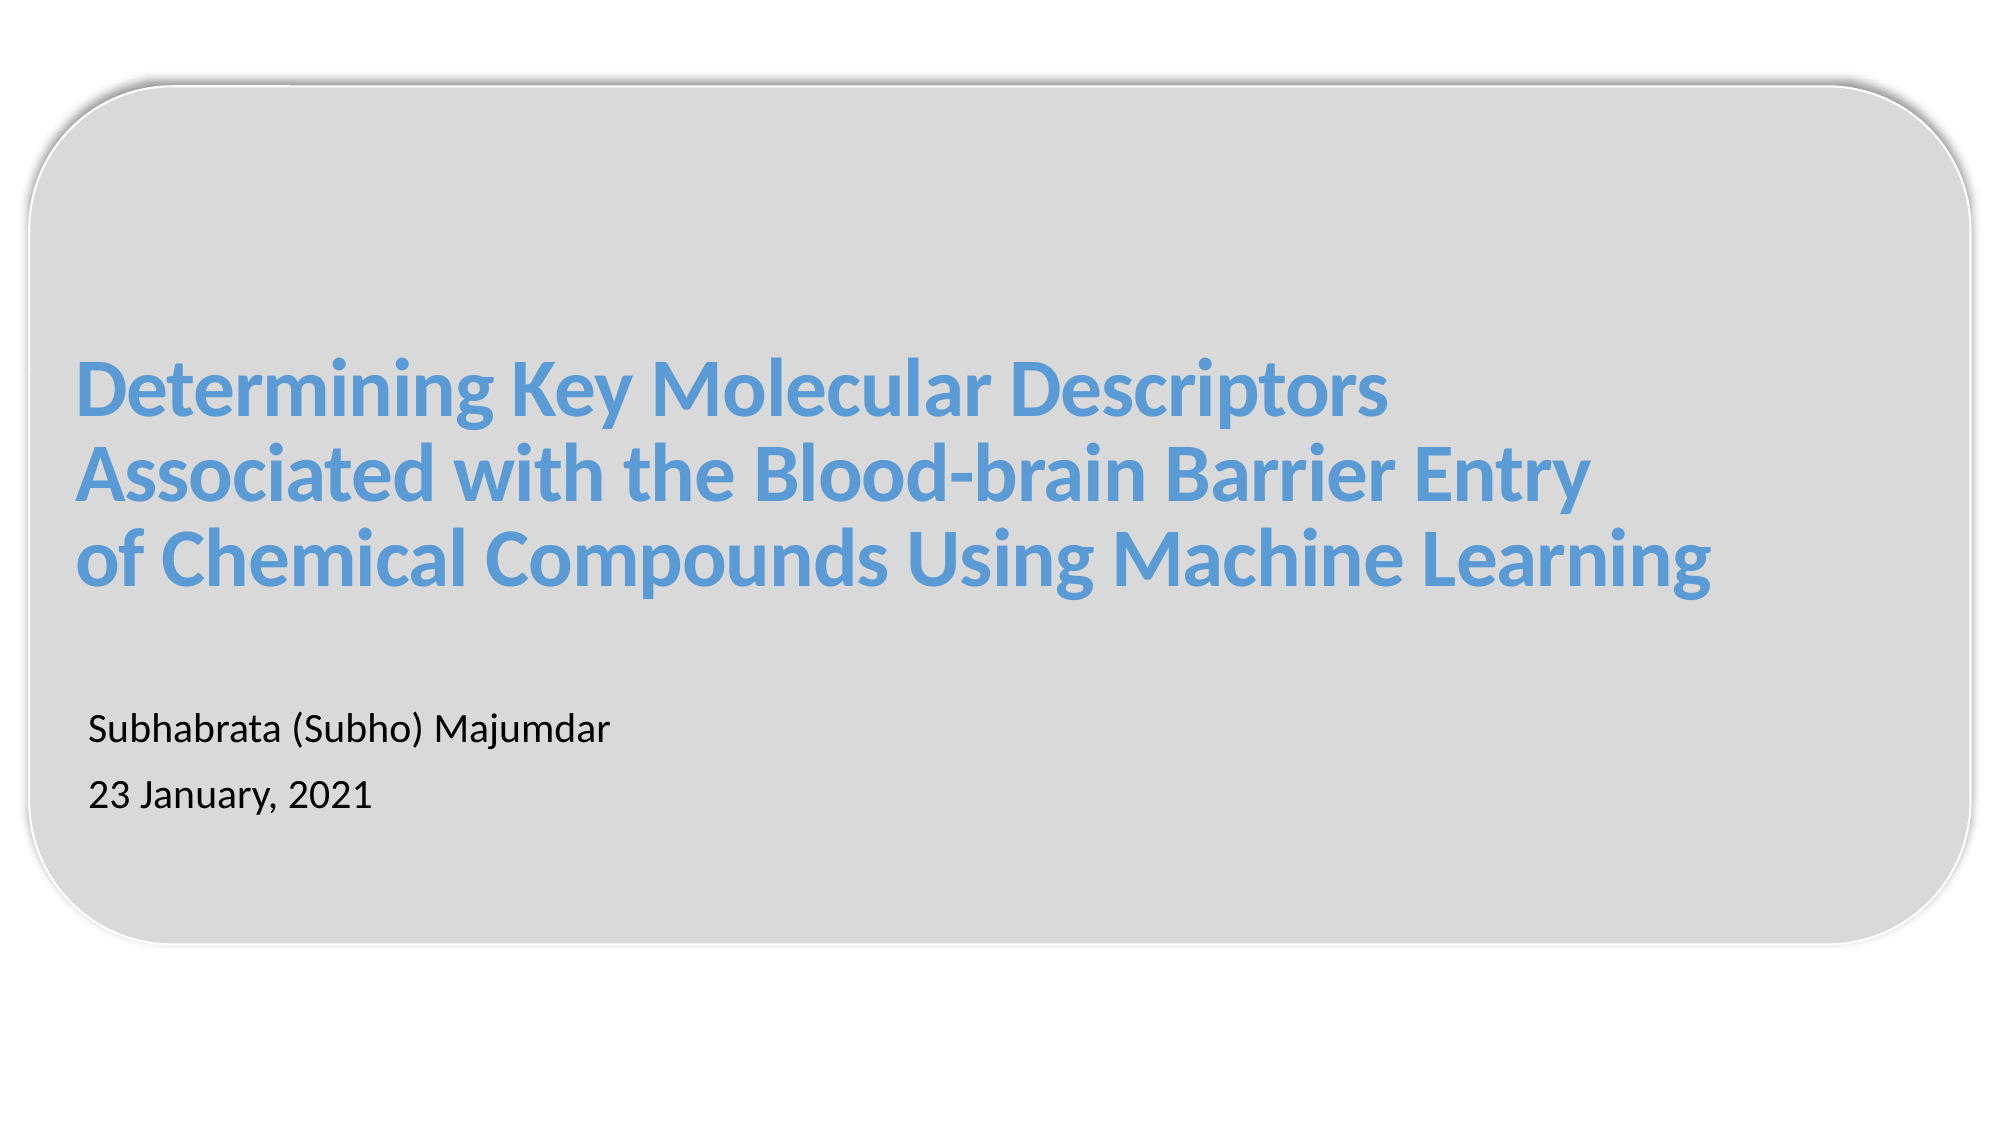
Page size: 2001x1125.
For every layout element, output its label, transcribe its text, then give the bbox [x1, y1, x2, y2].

text_box Determining Key Molecular Descriptors Associated with the Blood-brain Barrier Entry of Chemical Compounds Using Machine Learning [60, 319, 1861, 712]
subtitle Subhabrata (Subho) Majumdar 23 January, 2021 [73, 699, 1574, 849]
text_box [28, 85, 1972, 946]
